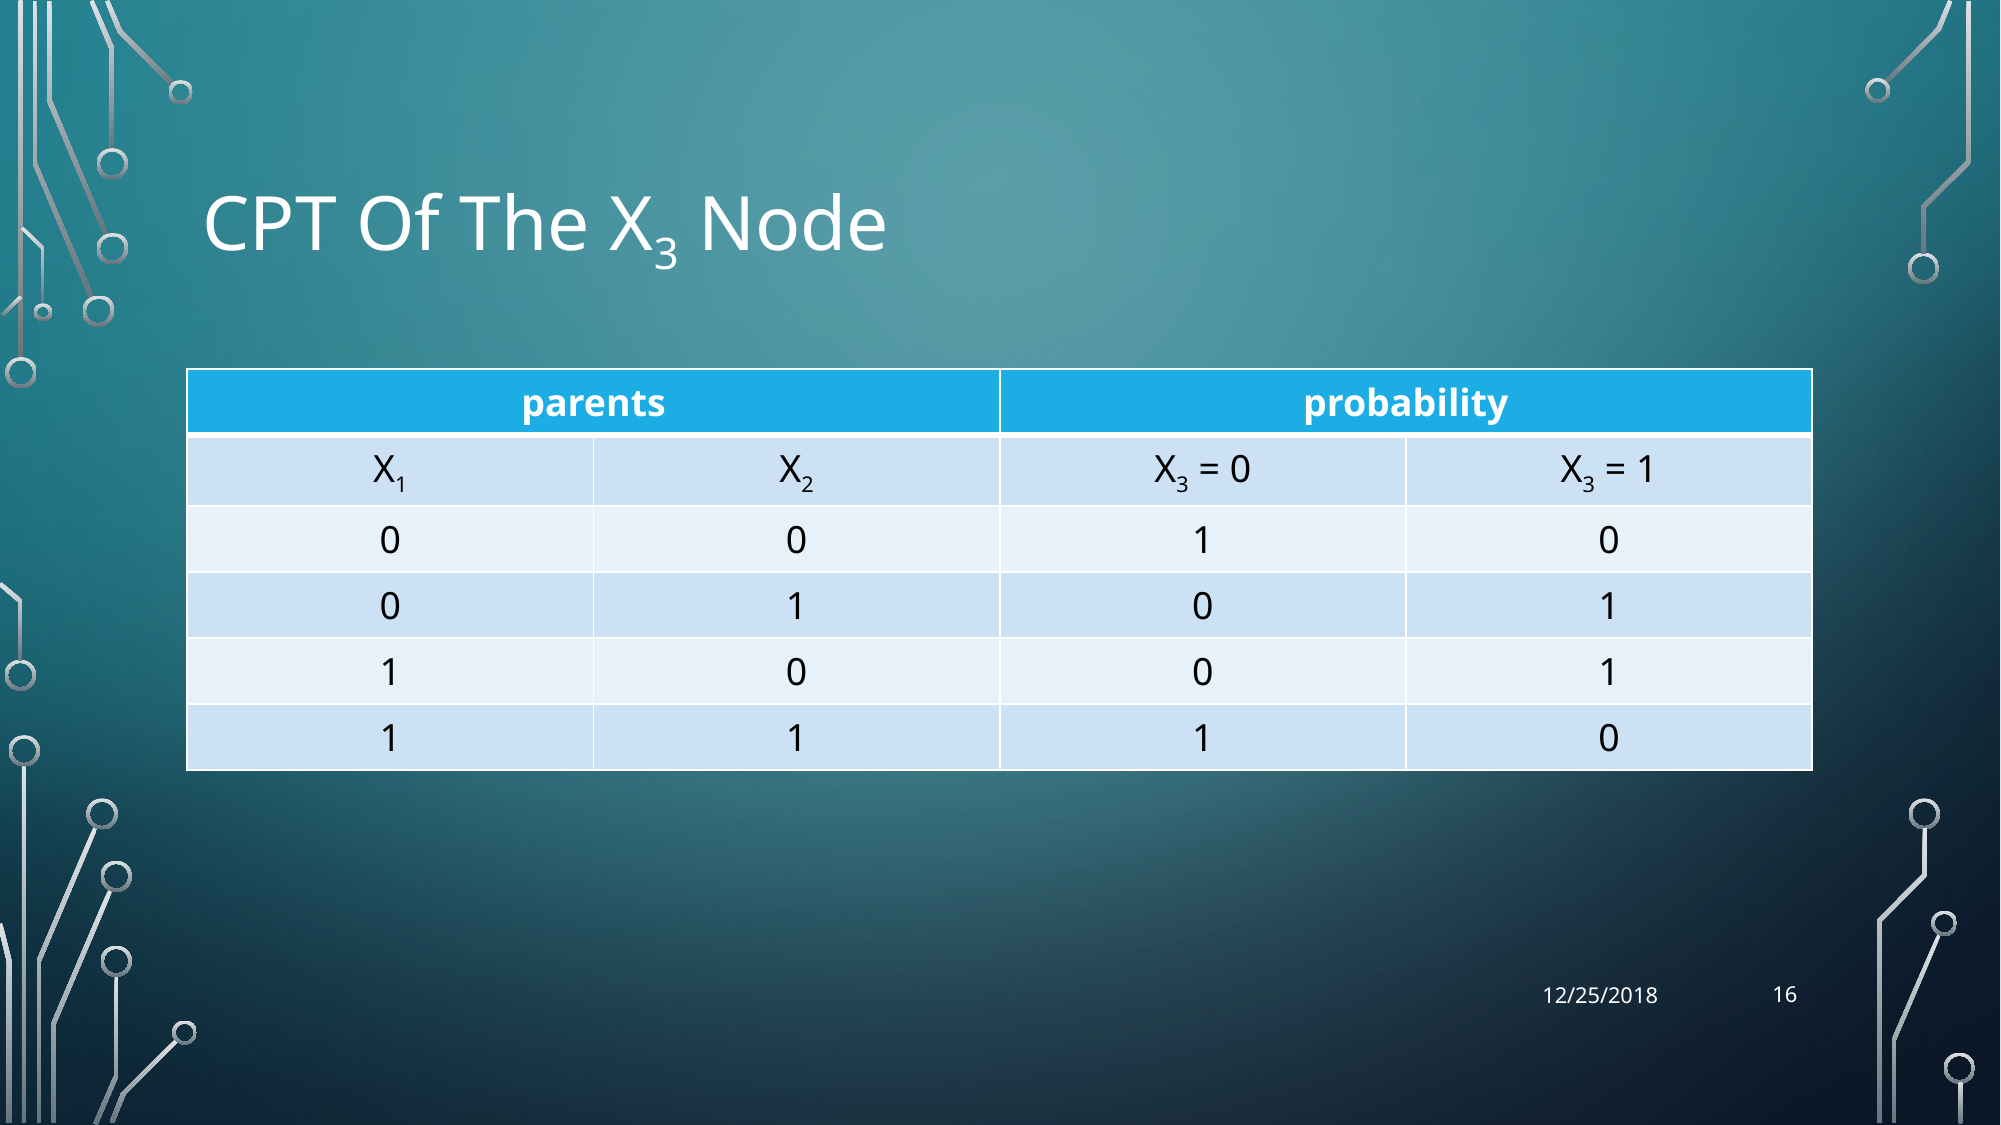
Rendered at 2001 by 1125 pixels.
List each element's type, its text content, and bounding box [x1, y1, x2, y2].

table_cell X1 [188, 438, 593, 505]
table_cell 0 [1001, 639, 1405, 703]
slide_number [1223, 965, 1674, 1025]
table_cell 0 [1407, 705, 1811, 769]
table_cell X2 [594, 438, 999, 505]
table_cell 0 [188, 507, 593, 571]
table_cell 1 [1407, 639, 1811, 703]
table_cell 1 [594, 705, 999, 769]
table_cell 1 [188, 705, 593, 769]
table_cell 0 [188, 573, 593, 637]
table_cell 0 [594, 507, 999, 571]
title CPT Of The X3 Node [187, 101, 1813, 344]
table_cell 1 [1001, 507, 1405, 571]
table_cell 0 [1407, 507, 1811, 571]
table_cell X3 = 1 [1407, 438, 1811, 505]
table_cell 1 [594, 573, 999, 637]
table_cell X3 = 0 [1001, 438, 1405, 505]
table_cell 1 [1407, 573, 1811, 637]
table_cell 0 [594, 639, 999, 703]
table_header probability [1001, 370, 1811, 432]
table_cell 0 [1001, 573, 1405, 637]
table_cell 1 [188, 639, 593, 703]
table_header parents [188, 370, 999, 432]
table_cell 1 [1001, 705, 1405, 769]
slide_number 16 [1685, 965, 1813, 1025]
